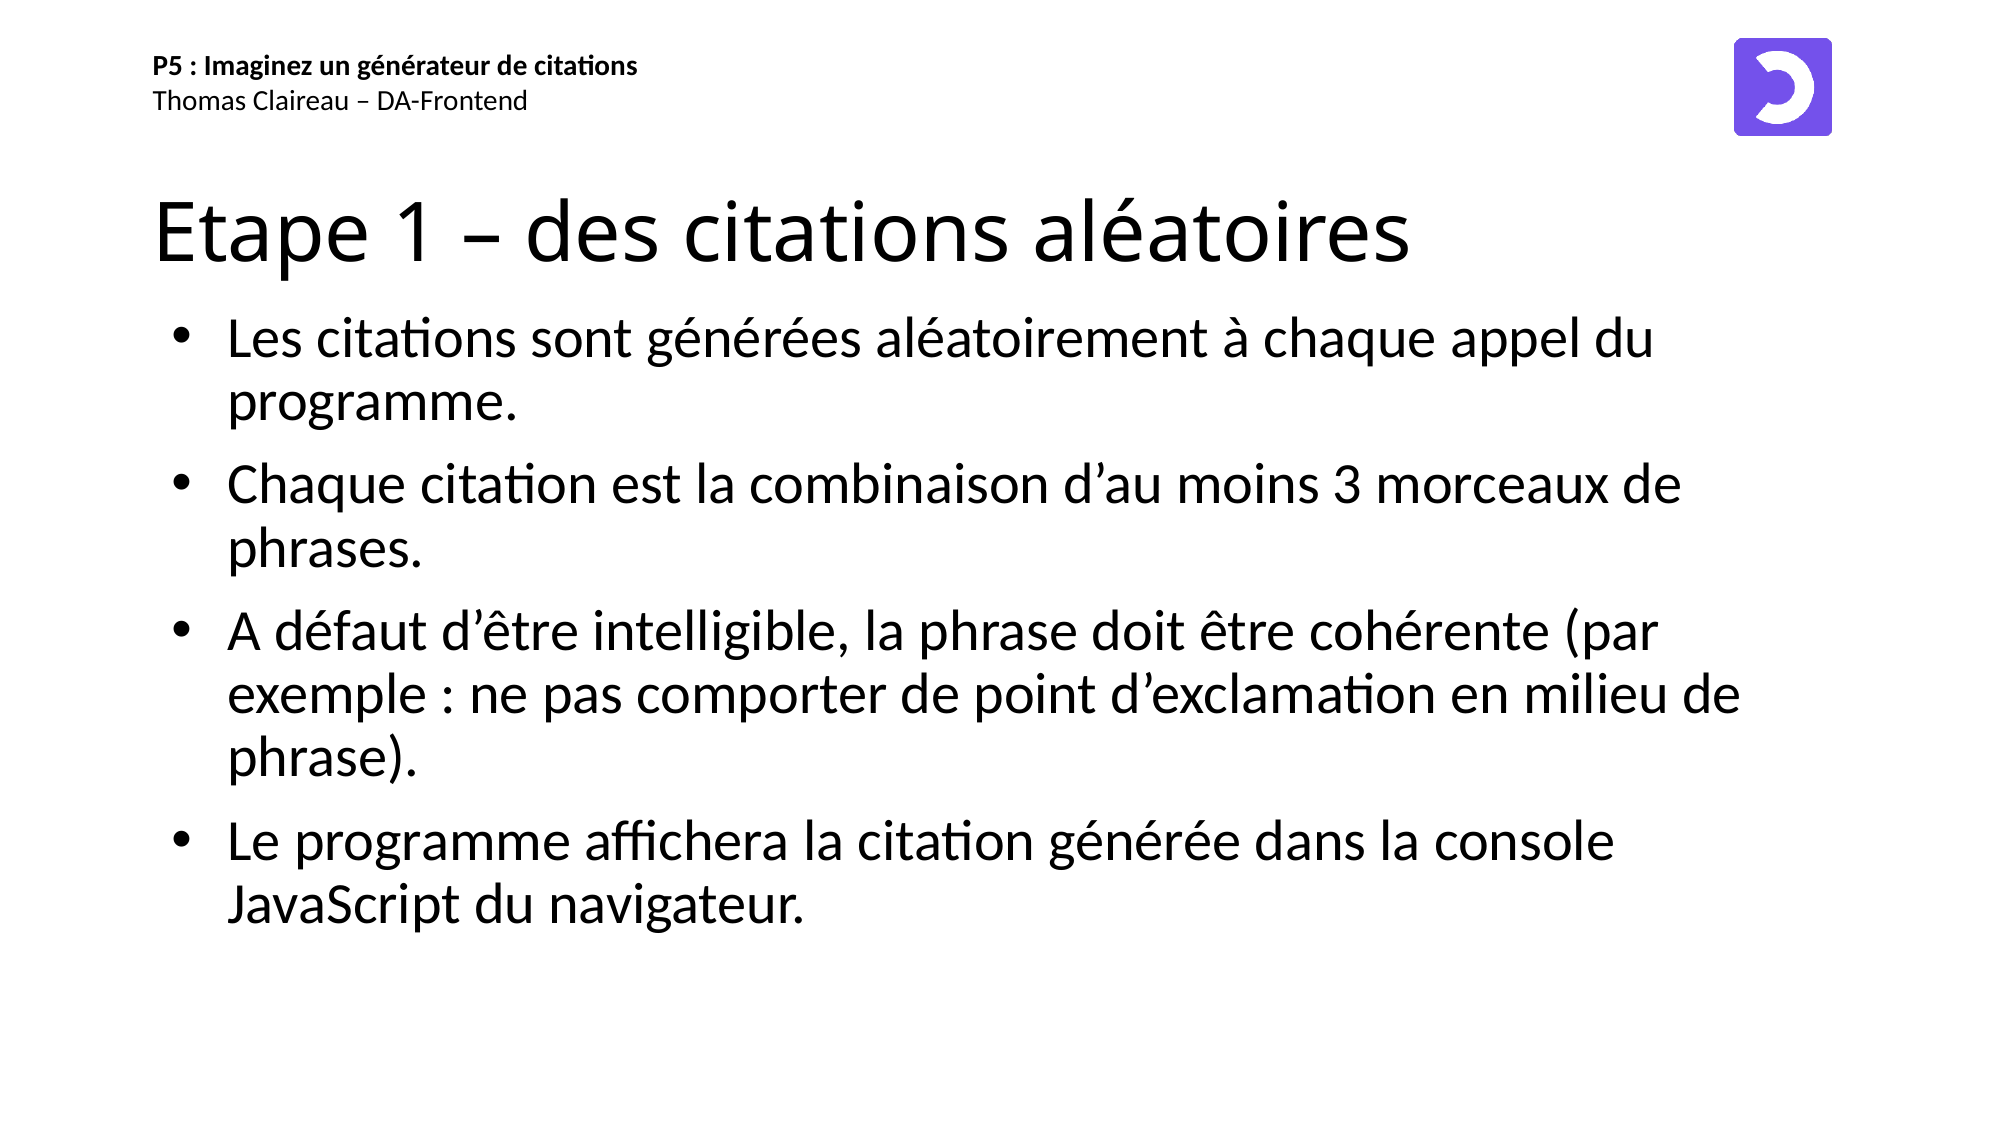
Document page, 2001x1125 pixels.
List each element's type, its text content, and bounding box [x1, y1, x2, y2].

text_box P5 : Imaginez un générateur de citations Thomas Claireau – DA-Frontend [137, 38, 1349, 125]
list Les citations sont générées aléatoirement à chaque appel du programme. Chaque citation est la combinaison d’au moins 3 morceaux de phrases. A défaut d’être intelligible, la phrase doit être cohérente (par exemple : ne pas comporter de point d’exclamation en milieu de phrase). Le programme affichera la citation générée dans la console JavaScript du navigateur. [137, 299, 1863, 1014]
title Etape 1 – des citations aléatoires [137, 158, 1863, 299]
picture [1734, 38, 1833, 137]
